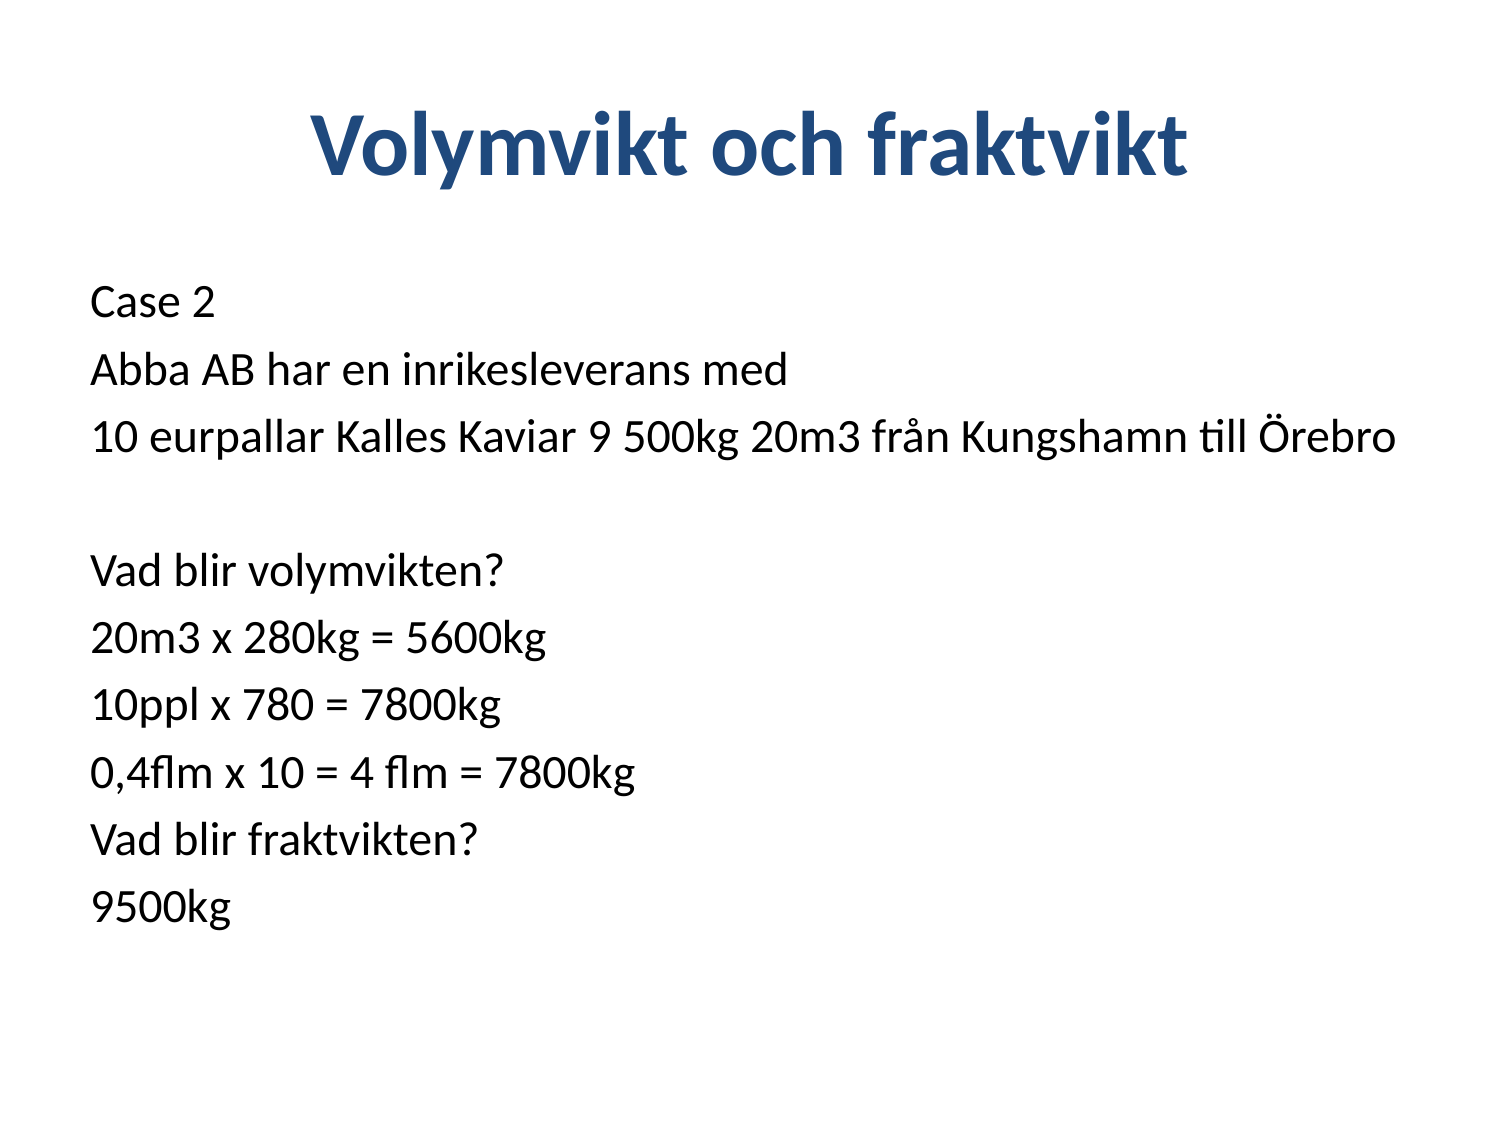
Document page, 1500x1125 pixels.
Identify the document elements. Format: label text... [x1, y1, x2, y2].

list Case 2 Abba AB har en inrikesleverans med 10 eurpallar Kalles Kaviar 9 500kg 20m3 från Kungshamn till Örebro Vad blir volymvikten? 20m3 x 280kg = 5600kg 10ppl x 780 = 7800kg 0,4flm x 10 = 4 flm = 7800kg Vad blir fraktvikten? 9500kg [75, 262, 1425, 1005]
title Volymvikt och fraktvikt [75, 45, 1425, 233]
